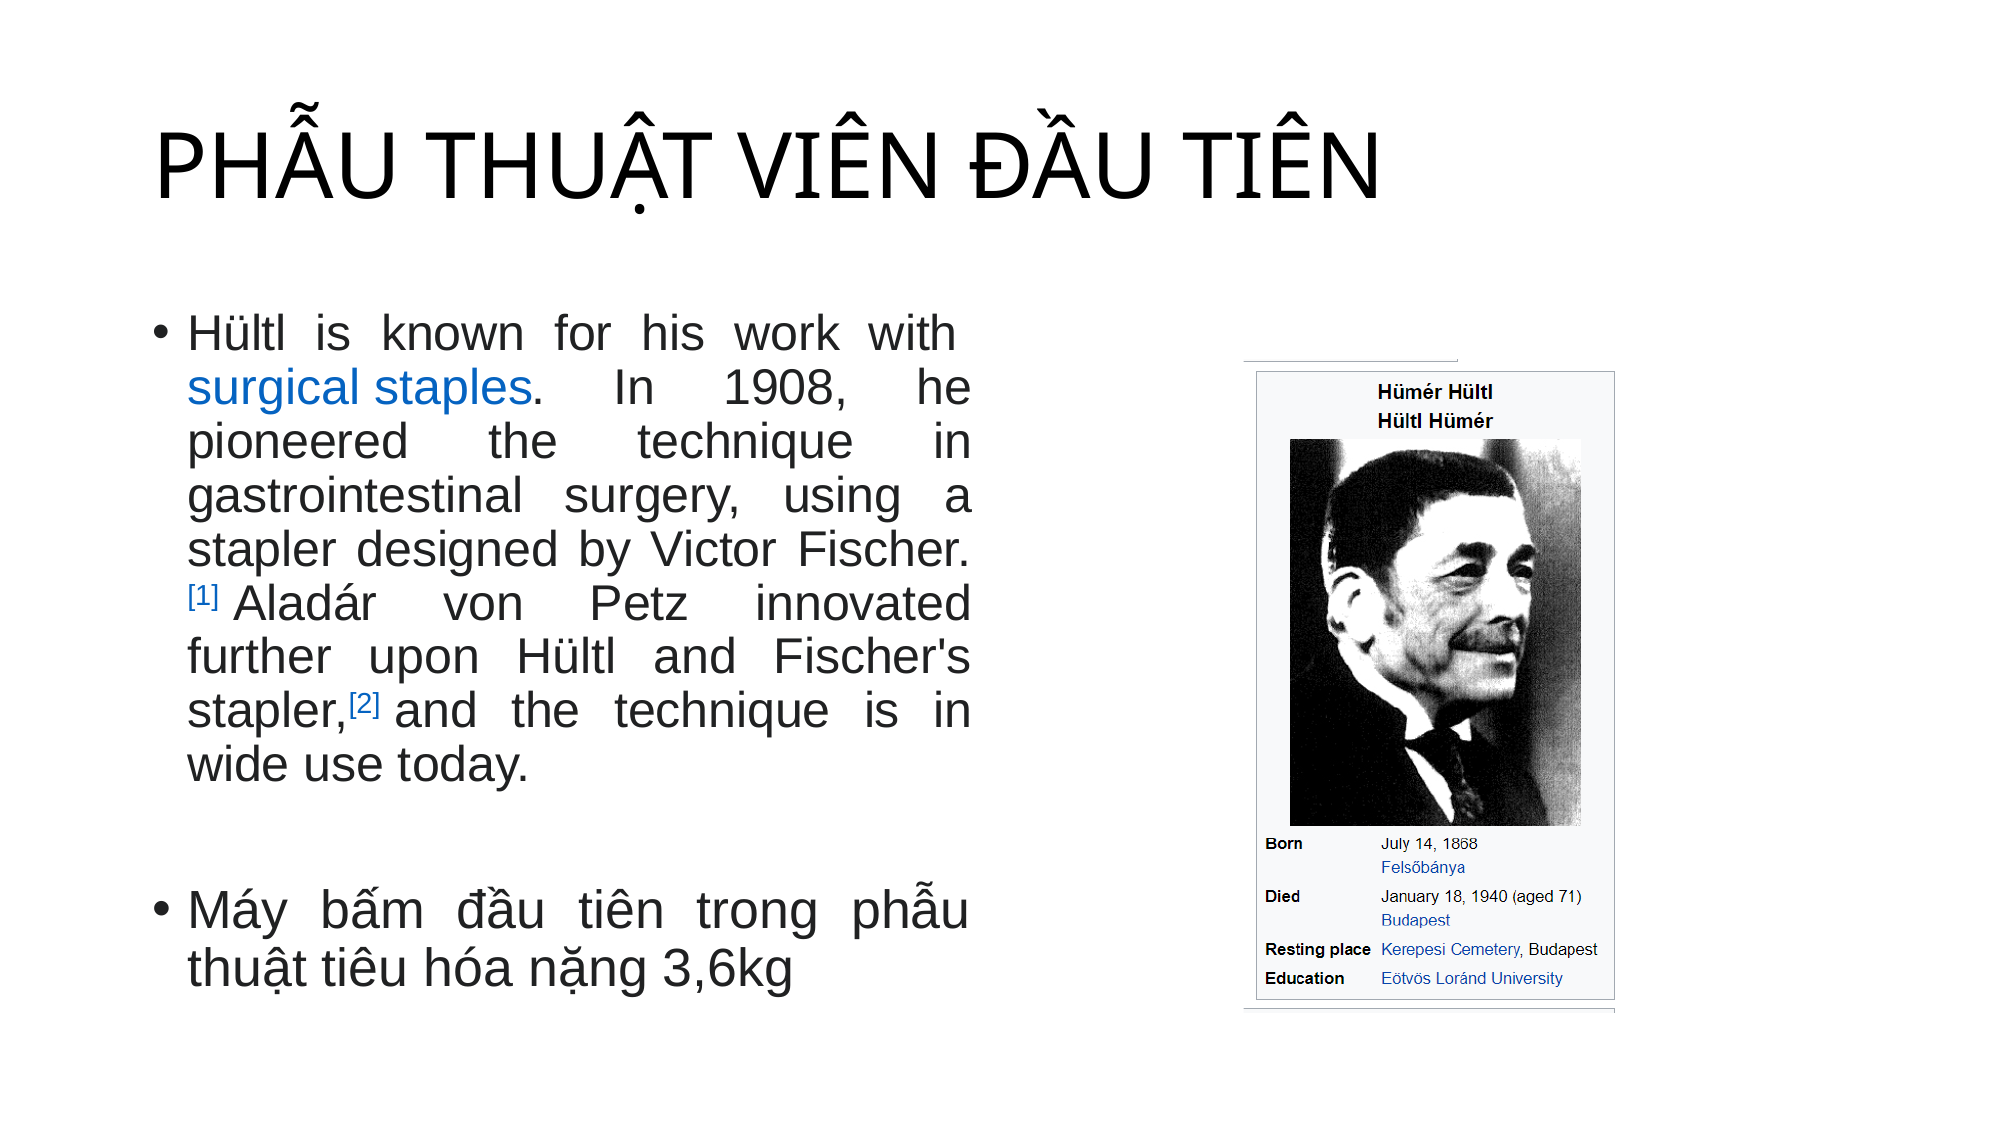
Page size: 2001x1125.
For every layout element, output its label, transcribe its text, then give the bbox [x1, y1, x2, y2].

title PHẪU THUẬT VIÊN ĐẦU TIÊN [137, 59, 1863, 278]
list Hültl is known for his work with surgical staples. In 1908, he pioneered the technique in gastrointestinal surgery, using a stapler designed by Victor Fischer.[1] Aladár von Petz innovated further upon Hültl and Fischer's stapler,[2] and the technique is in wide use today. Máy bấm đầu tiên trong phẫu thuật tiêu hóa nặng 3,6kg [137, 299, 988, 1014]
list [1243, 359, 1625, 1013]
